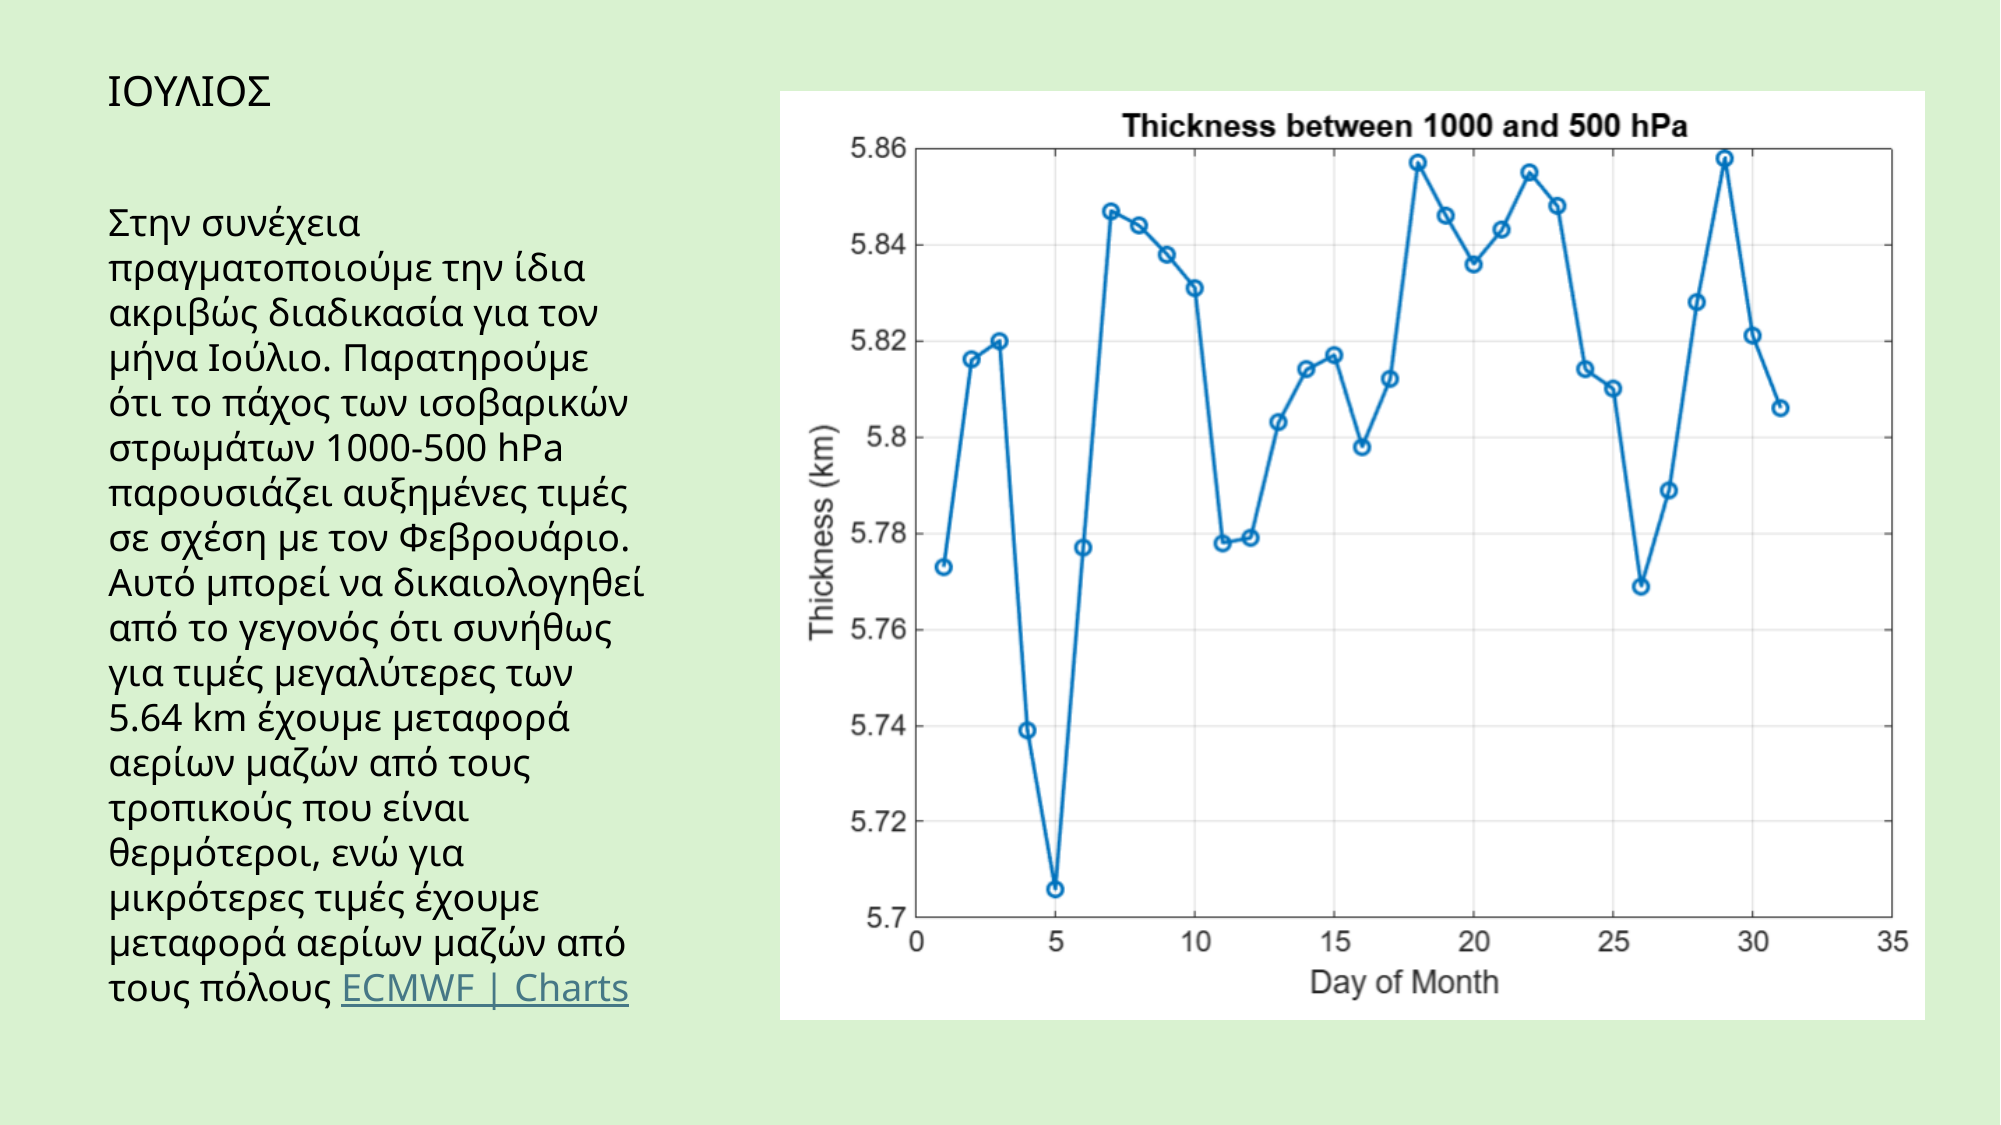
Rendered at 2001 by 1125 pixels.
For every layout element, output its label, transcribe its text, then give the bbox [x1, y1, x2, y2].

text_box ΙΟΥΛΙΟΣ [92, 57, 781, 123]
picture [780, 90, 1926, 1020]
text_box Στην συνέχεια πραγματοποιούμε την ίδια ακριβώς διαδικασία για τον μήνα Ιούλιο. Παρατηρούμε ότι το πάχος των ισοβαρικών στρωμάτων 1000-500 hPa παρουσιάζει αυξημένες τιμές σε σχέση με τον Φεβρουάριο. Αυτό μπορεί να δικαιολογηθεί από το γεγονός ότι συνήθως για τιμές μεγαλύτερες των 5.64 km έχουμε μεταφορά αερίων μαζών από τους τροπικούς που είναι θερμότεροι, ενώ για μικρότερες τιμές έχουμε μεταφορά αερίων μαζών από τους πόλους ECMWF | Charts [93, 190, 661, 1022]
